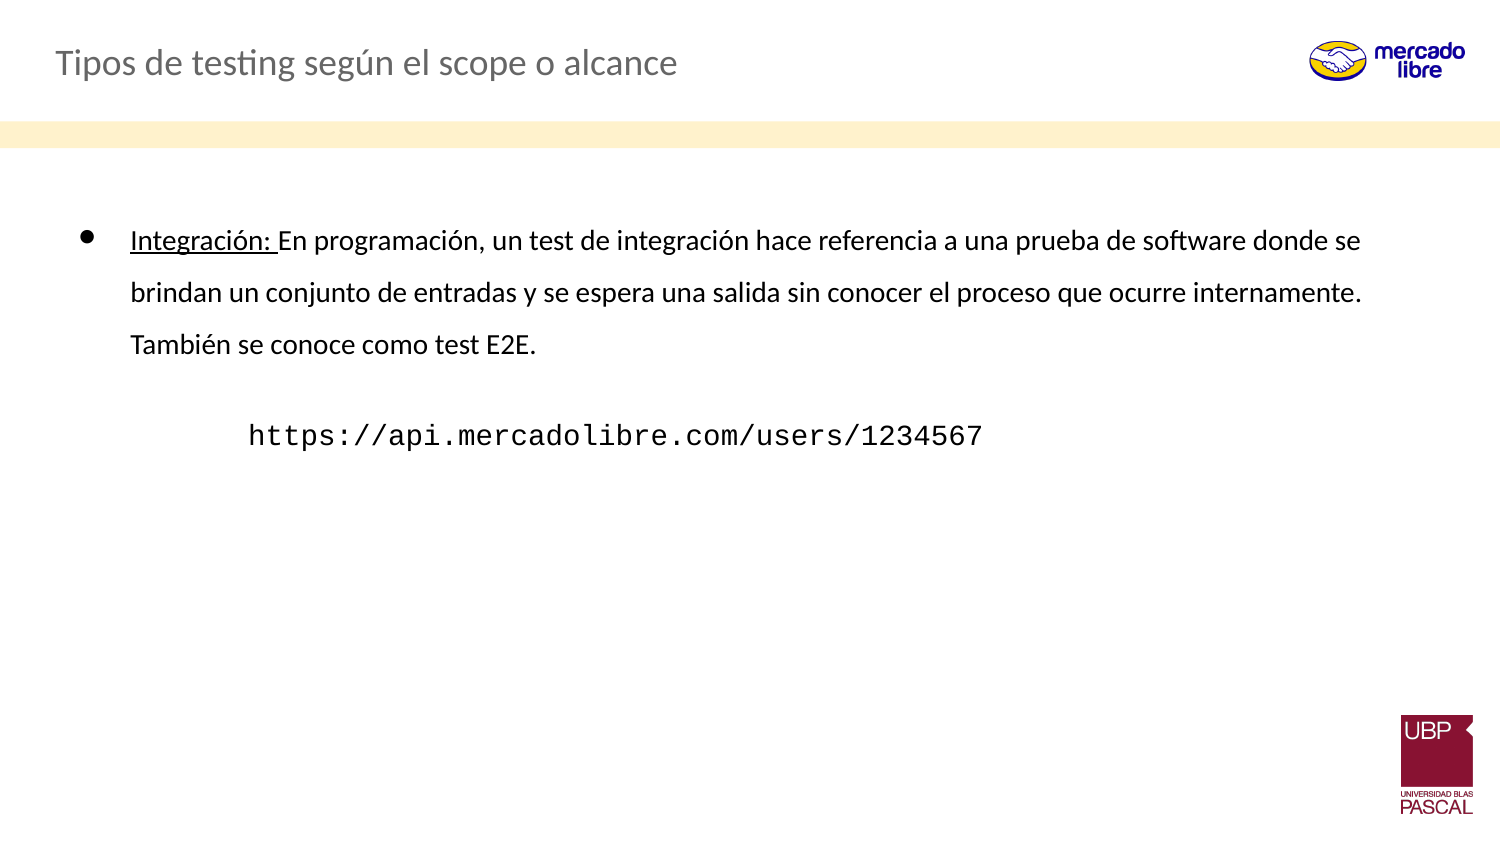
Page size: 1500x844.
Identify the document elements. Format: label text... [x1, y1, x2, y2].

picture [1400, 715, 1473, 814]
text_box [0, 121, 1500, 149]
text_box https://api.mercadolibre.com/users/1234567 [233, 401, 1278, 716]
text_box Integración: En programación, un test de integración hace referencia a una prueba de software donde se brindan un conjunto de entradas y se espera una salida sin conocer el proceso que ocurre internamente. También se conoce como test E2E. [40, 188, 1381, 402]
picture [1300, 11, 1473, 110]
text_box Tipos de testing según el scope o alcance [40, 0, 1107, 122]
